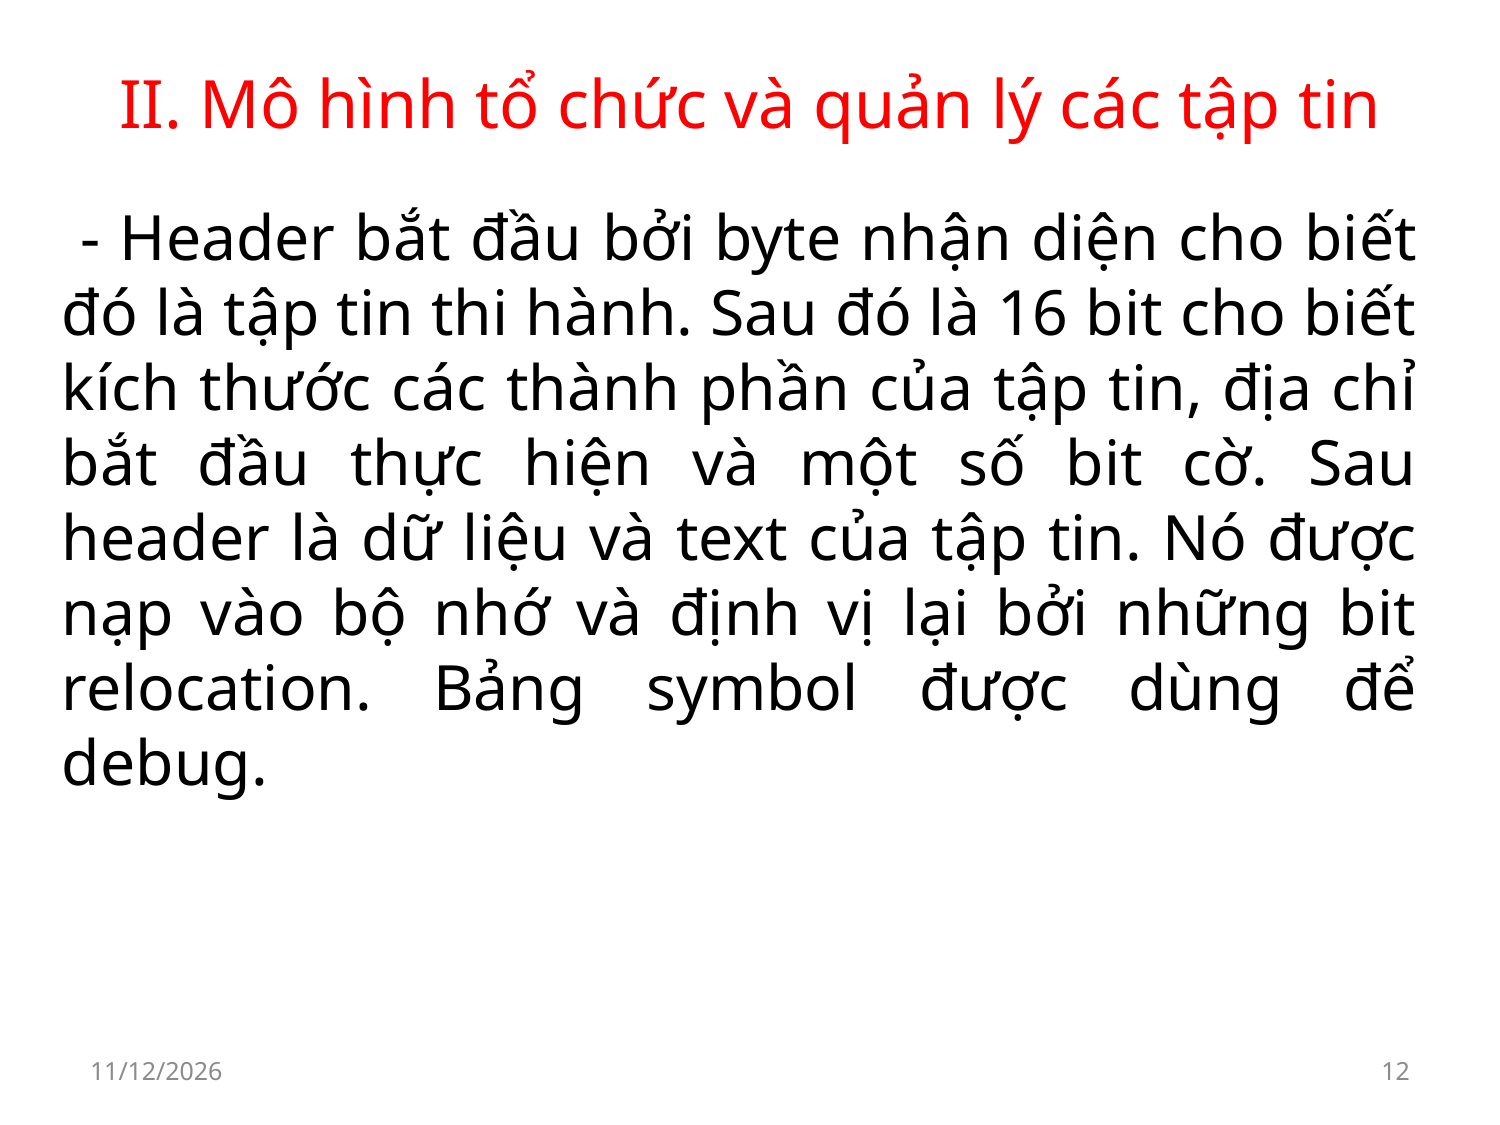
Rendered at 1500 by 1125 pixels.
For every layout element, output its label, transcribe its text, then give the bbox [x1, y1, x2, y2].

title II. Mô hình tổ chức và quản lý các tập tin [63, 24, 1438, 179]
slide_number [75, 1042, 425, 1103]
list - Header bắt đầu bởi byte nhận diện cho biết đó là tập tin thi hành. Sau đó là 16 bit cho biết kích thước các thành phần của tập tin, địa chỉ bắt đầu thực hiện và một số bit cờ. Sau header là dữ liệu và text của tập tin. Nó được nạp vào bộ nhớ và định vị lại bởi những bit relocation. Bảng symbol được dùng để debug. [46, 190, 1434, 1020]
slide_number 12 [1074, 1042, 1425, 1103]
